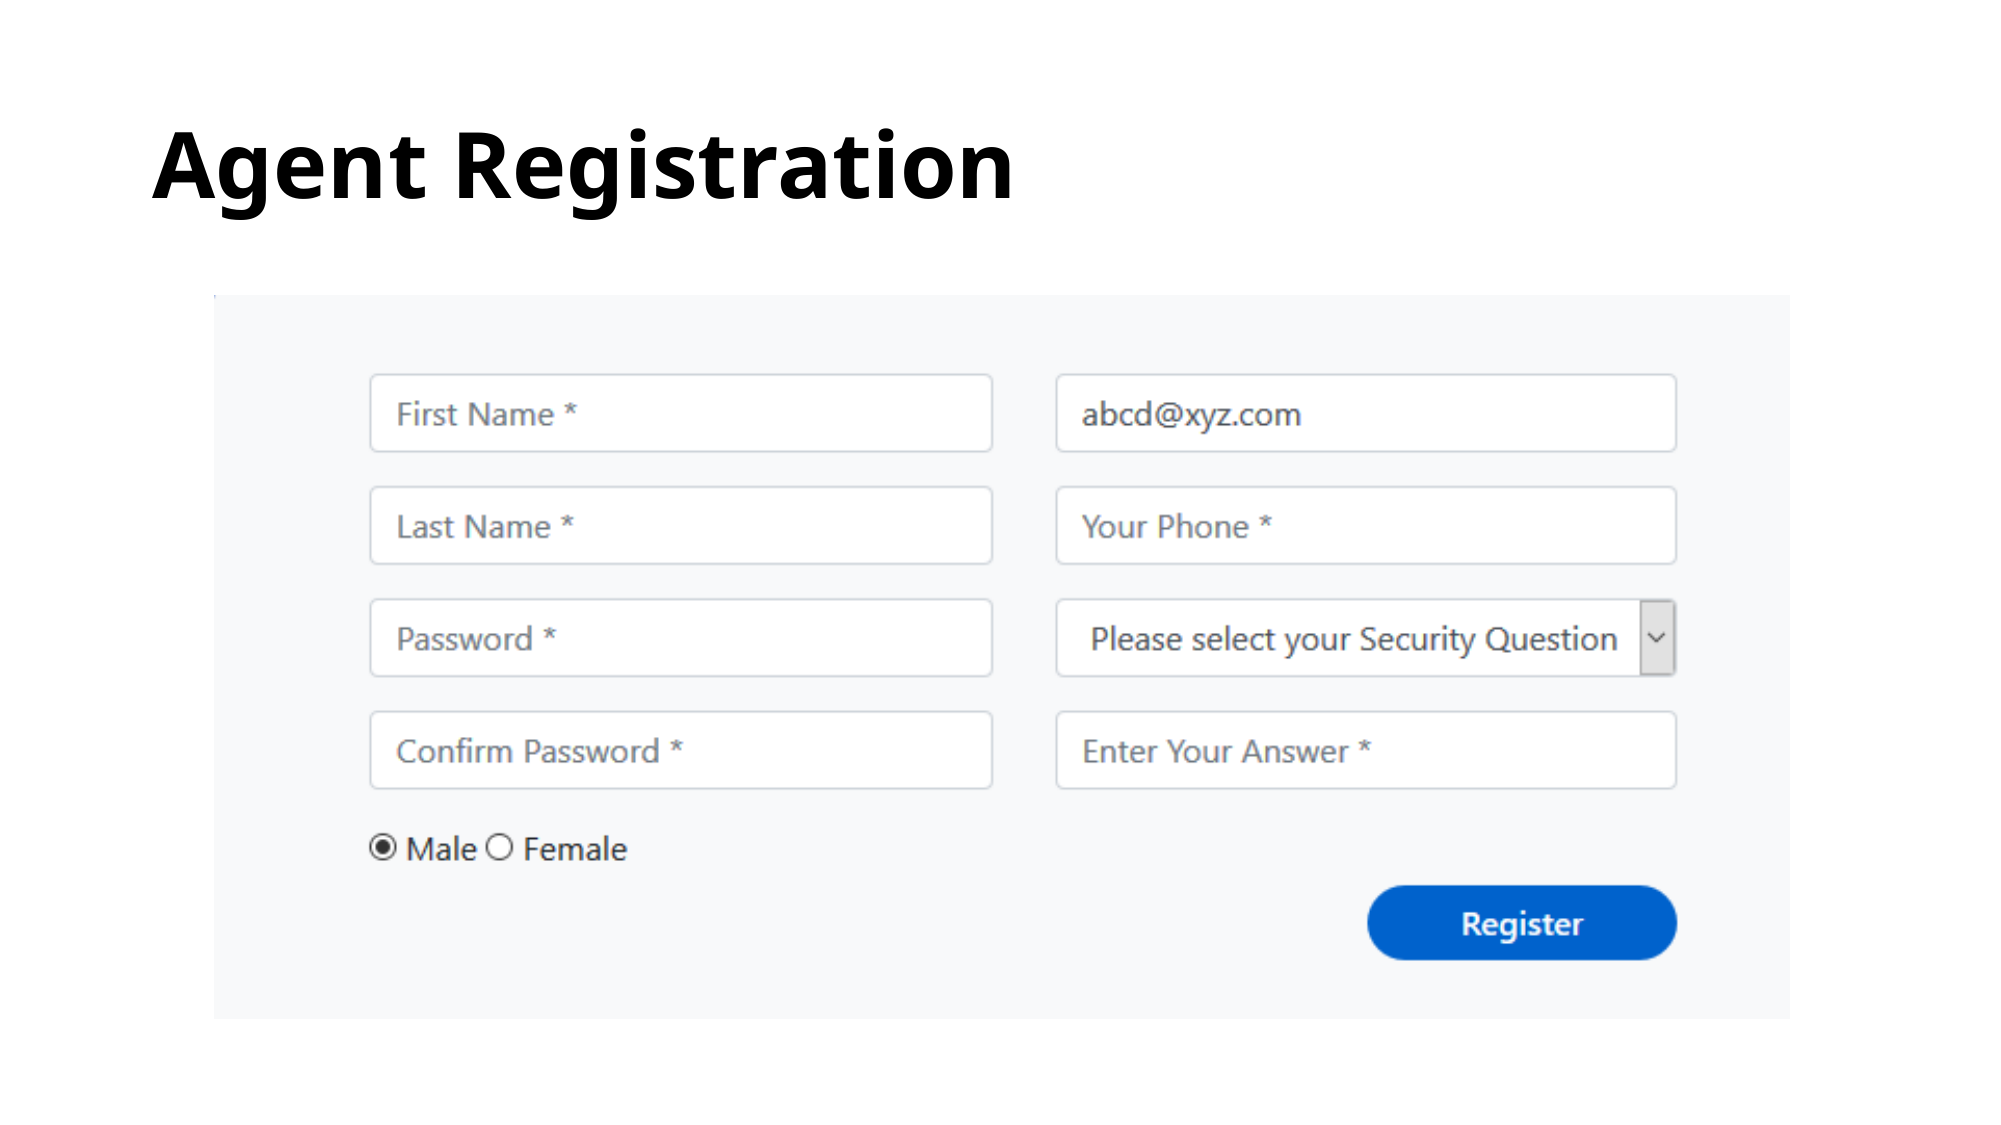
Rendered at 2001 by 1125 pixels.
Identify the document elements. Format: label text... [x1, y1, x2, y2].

title Agent Registration [137, 59, 1863, 278]
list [214, 295, 1790, 1019]
